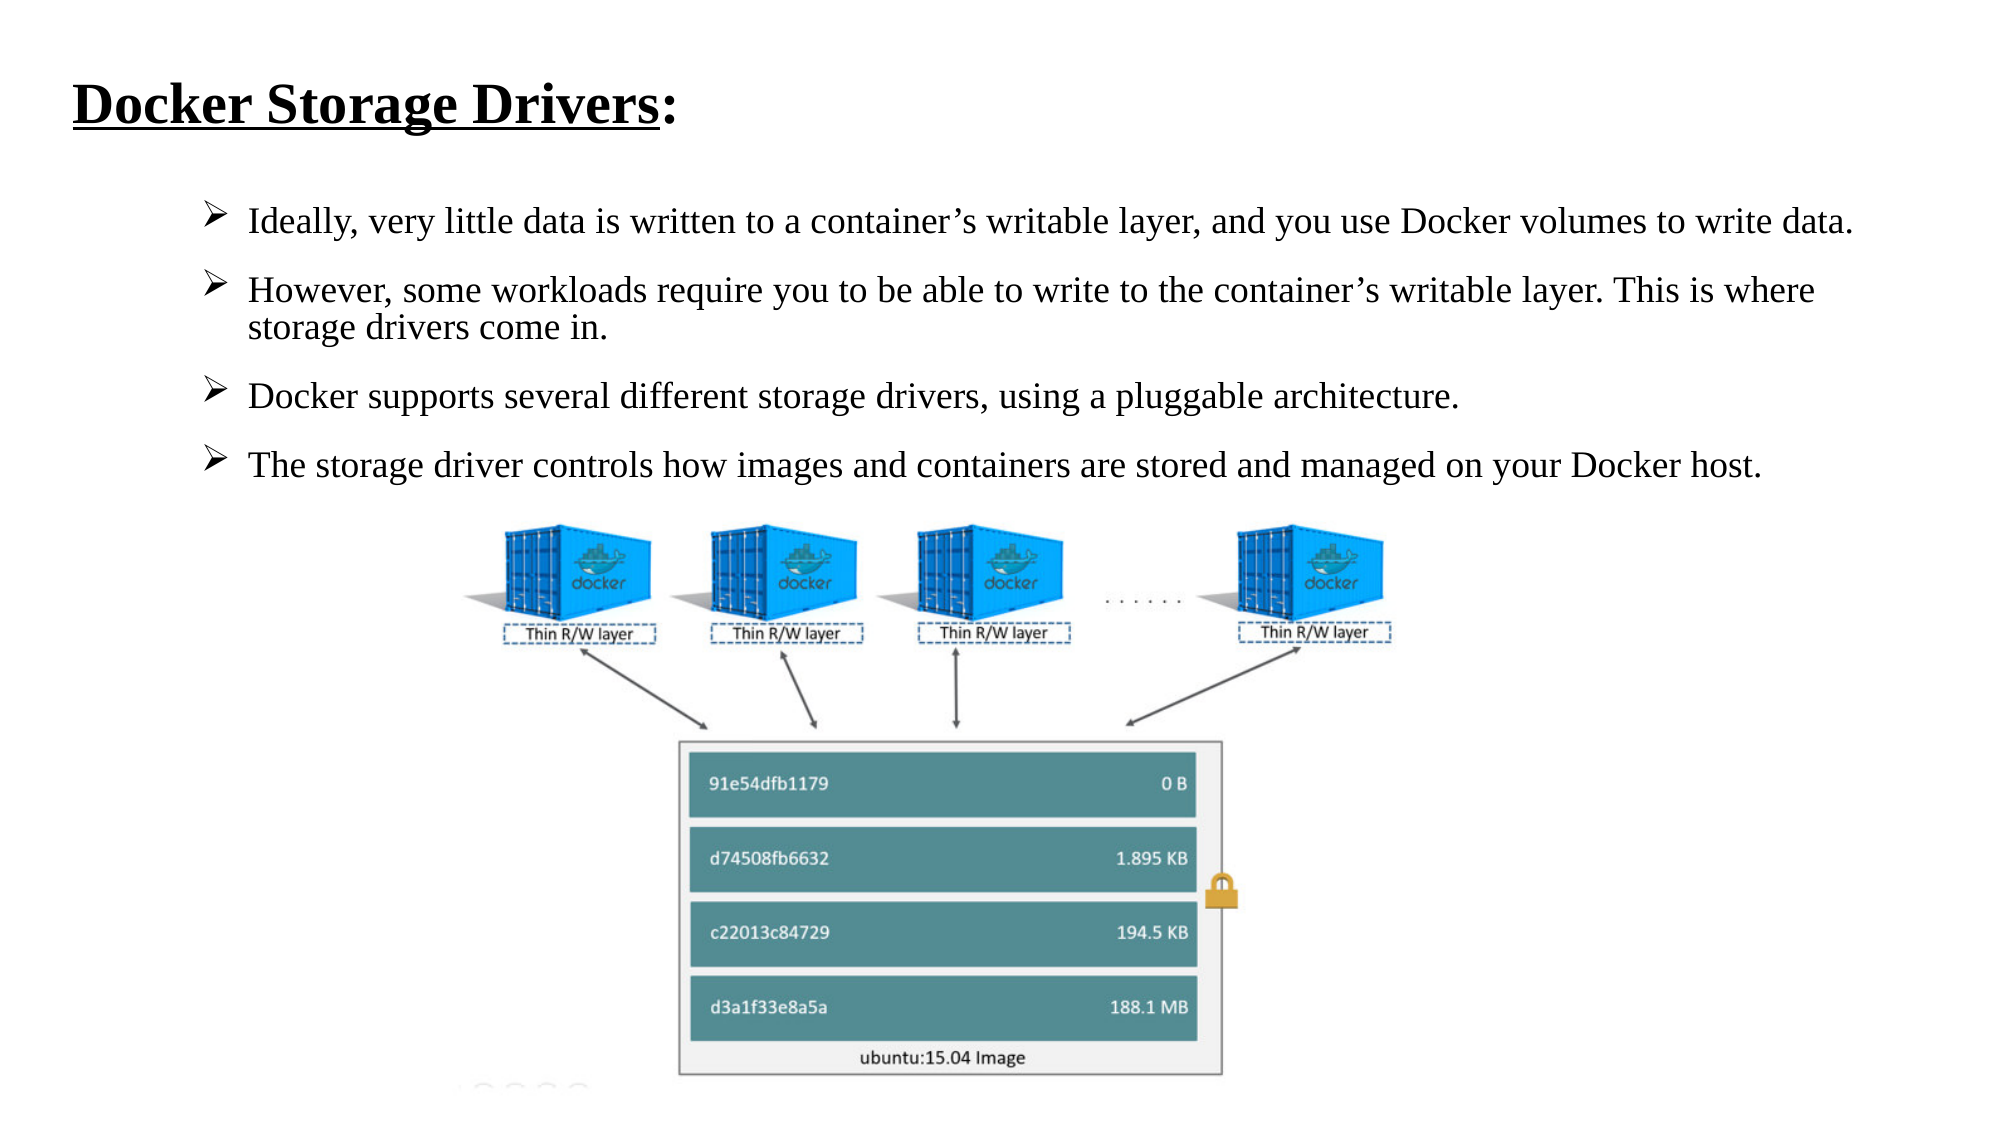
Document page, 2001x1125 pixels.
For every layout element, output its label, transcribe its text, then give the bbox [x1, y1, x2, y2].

text_box Ideally, very little data is written to a container’s writable layer, and you use Docker volumes to write data. However, some workloads require you to be able to write to the container’s writable layer. This is where storage drivers come in. Docker supports several different storage drivers, using a pluggable architecture. The storage driver controls how images and containers are stored and managed on your Docker host. [186, 195, 1929, 493]
text_box Docker Storage Drivers: [57, 57, 695, 143]
picture [451, 501, 1418, 1099]
